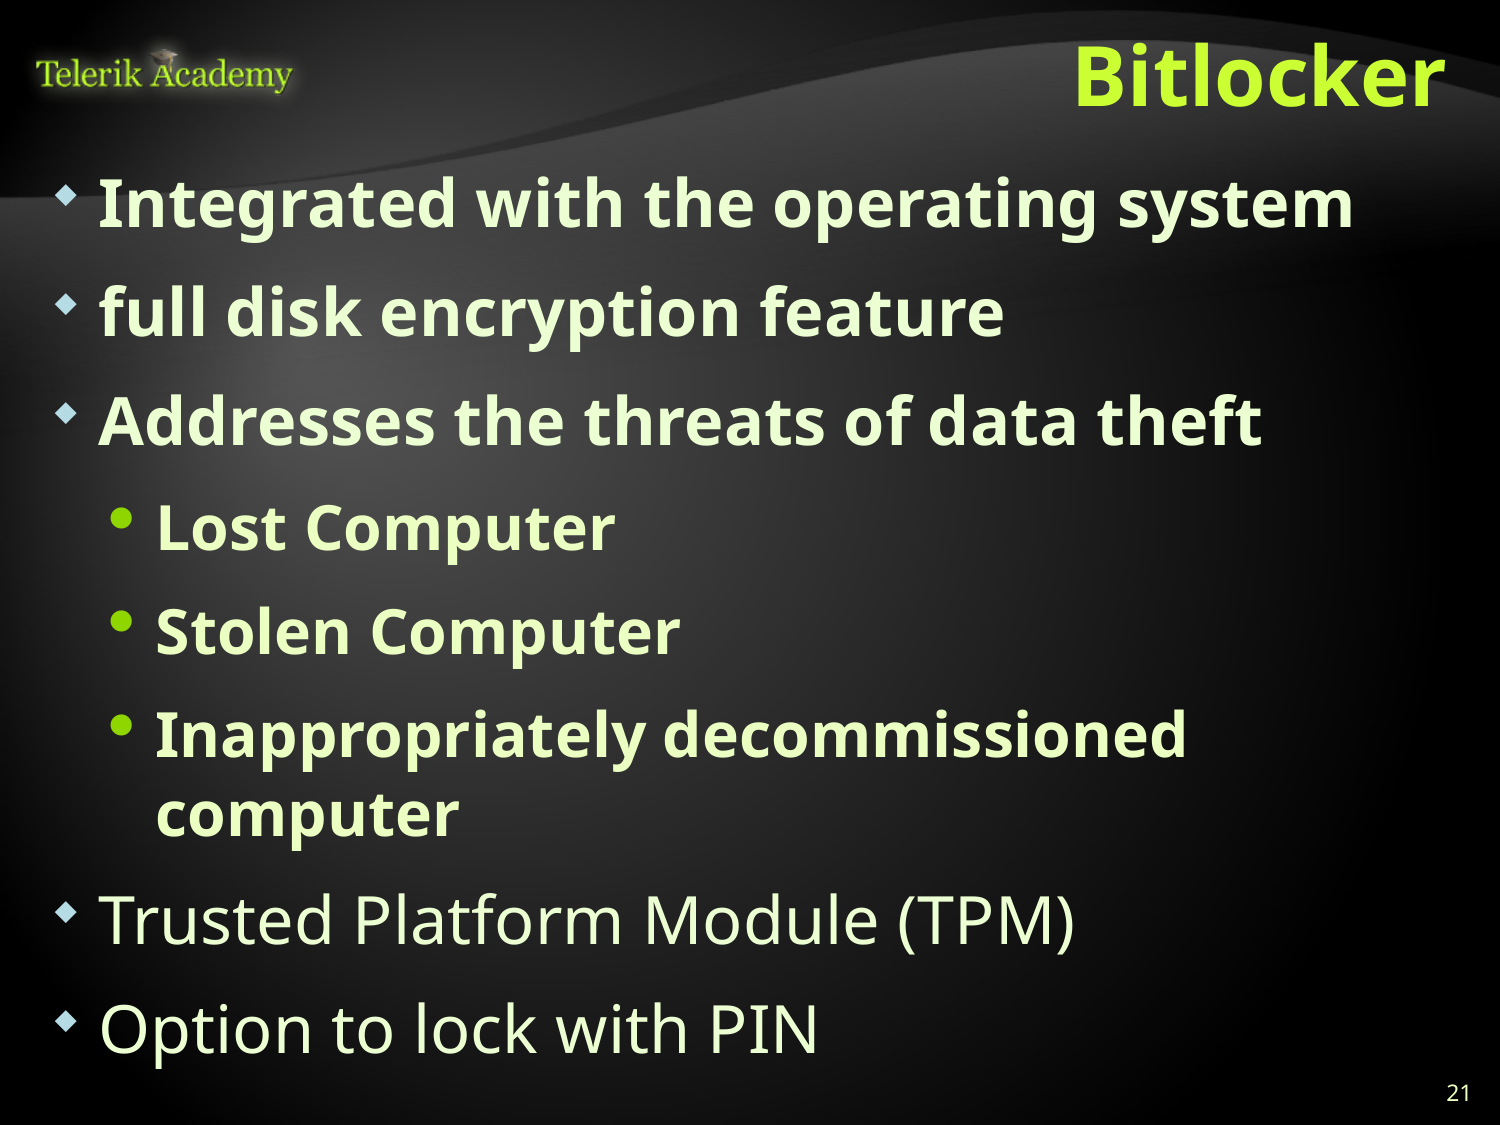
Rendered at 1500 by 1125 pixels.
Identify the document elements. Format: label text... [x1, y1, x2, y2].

title Bitlocker [300, 12, 1463, 149]
picture [0, 0, 1500, 1125]
slide_number 21 [1412, 1074, 1488, 1113]
list Integrated with the operating system full disk encryption feature Addresses the threats of data theft Lost Computer Stolen Computer Inappropriately decommissioned computer Trusted Platform Module (TPM) Option to lock with PIN [37, 149, 1463, 1100]
